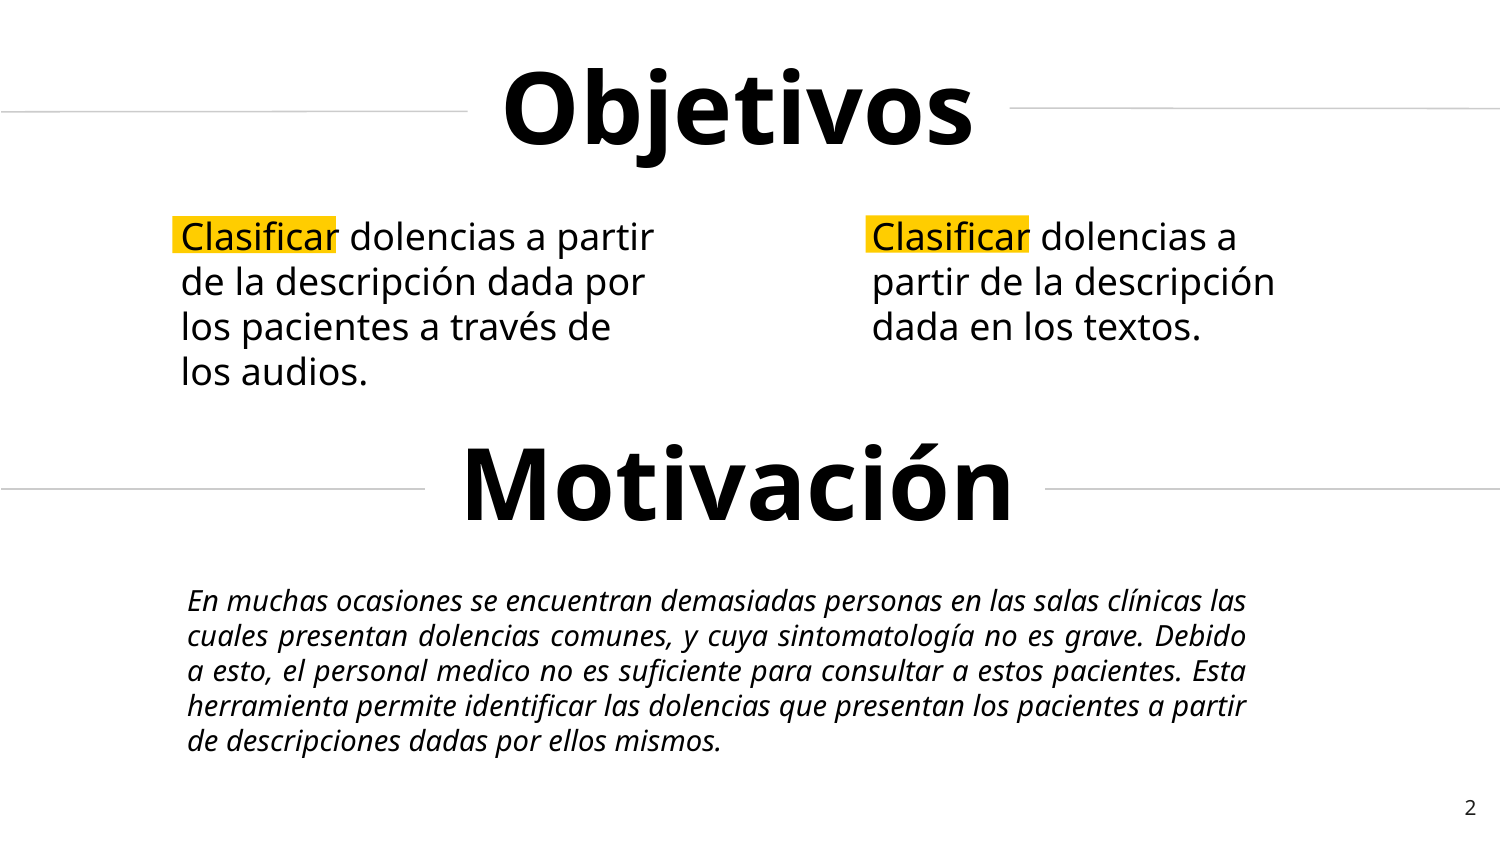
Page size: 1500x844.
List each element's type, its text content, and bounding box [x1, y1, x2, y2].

title Objetivos [335, 9, 1141, 201]
text_box En muchas ocasiones se encuentran demasiadas personas en las salas clínicas las cuales presentan dolencias comunes, y cuya sintomatología no es grave. Debido a esto, el personal medico no es suficiente para consultar a estos pacientes. Esta herramienta permite identificar las dolencias que presentan los pacientes a partir de descripciones dadas por ellos mismos. [172, 575, 1263, 765]
text_box Motivación [335, 385, 1141, 575]
slide_number 2 [1401, 779, 1492, 844]
text_box Clasificar dolencias a partir de la descripción dada en los textos. [856, 205, 1334, 356]
text_box Clasificar dolencias a partir de la descripción dada por los pacientes a través de los audios. [165, 205, 684, 401]
